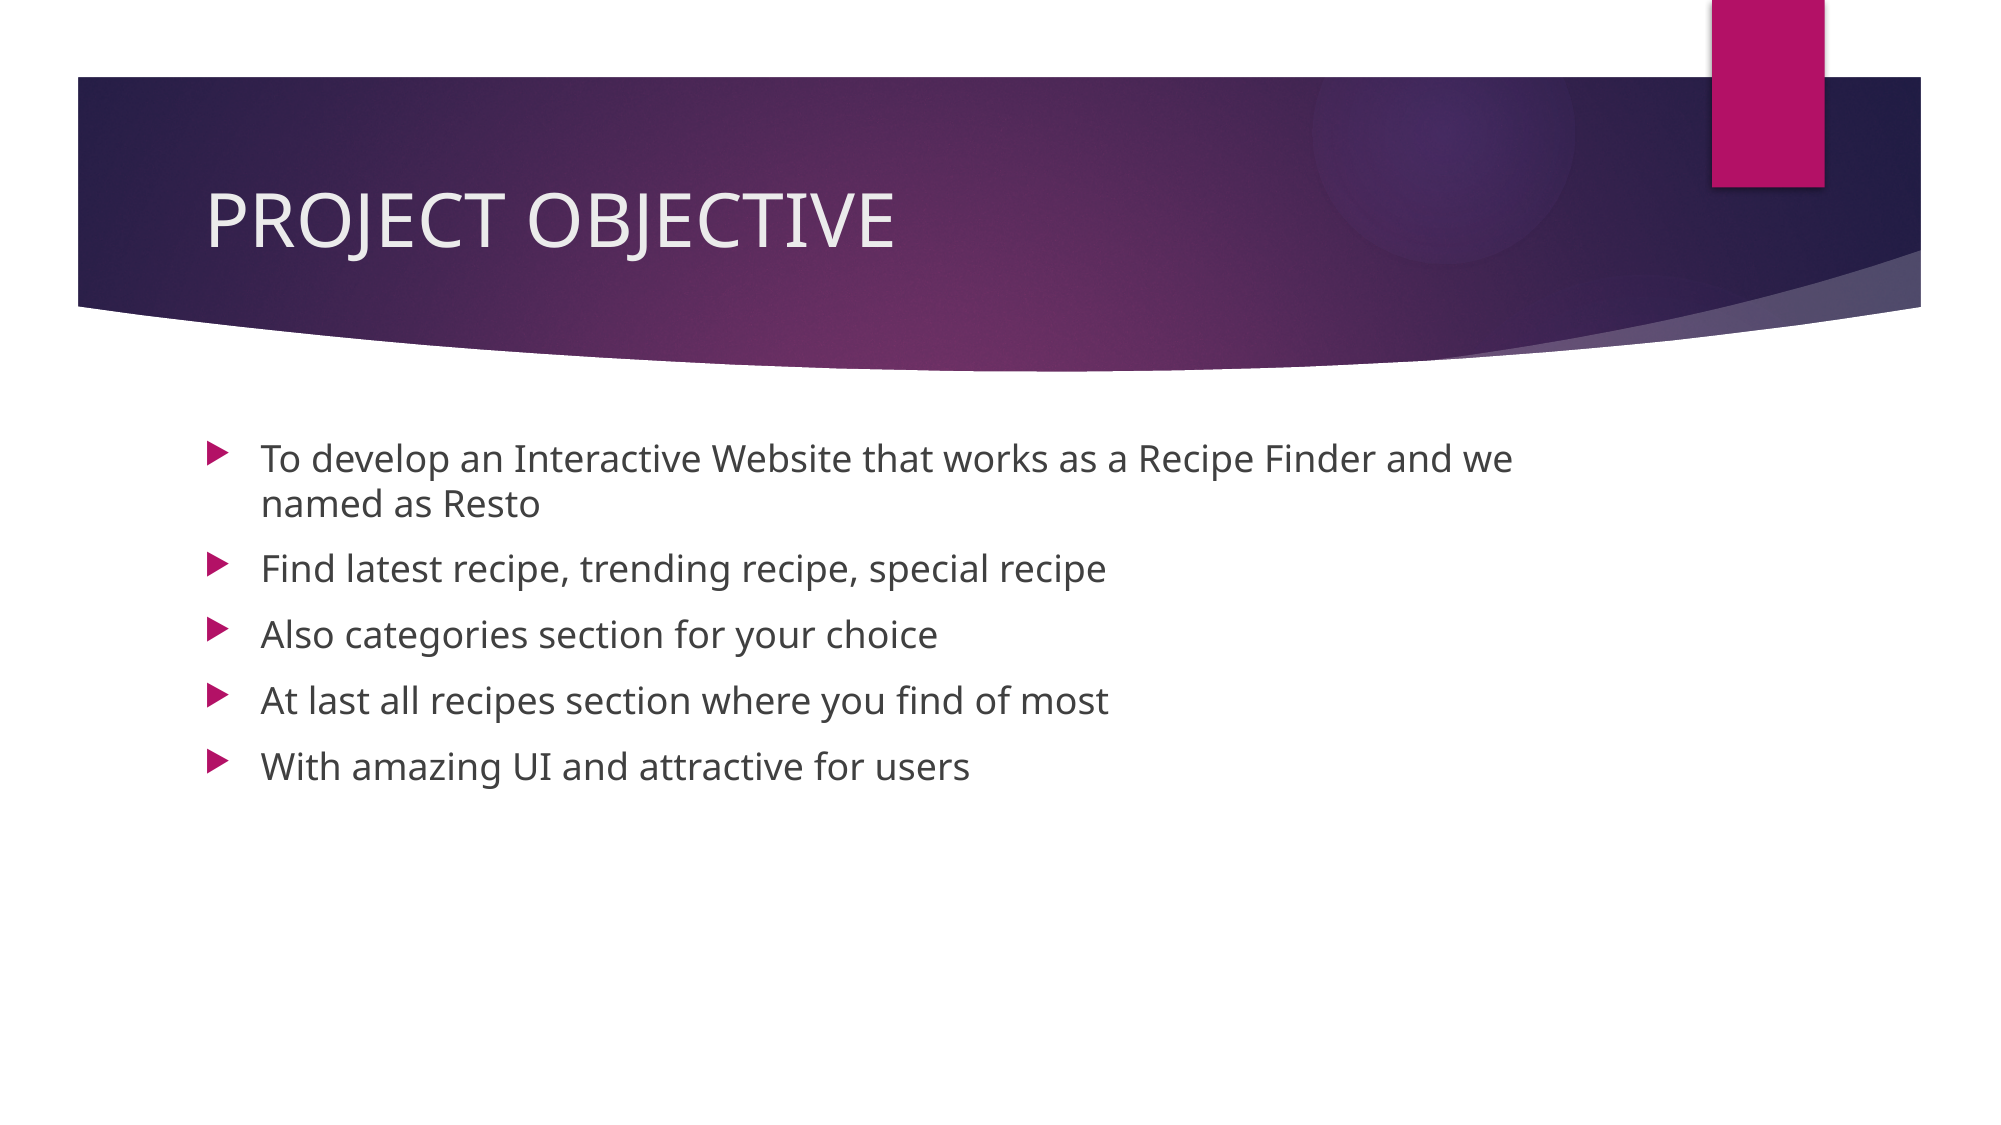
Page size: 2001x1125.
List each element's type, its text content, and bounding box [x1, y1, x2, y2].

title PROJECT OBJECTIVE [189, 159, 1627, 276]
list To develop an Interactive Website that works as a Recipe Finder and we named as Resto Find latest recipe, trending recipe, special recipe Also categories section for your choice At last all recipes section where you find of most With amazing UI and attractive for users [189, 427, 1638, 988]
